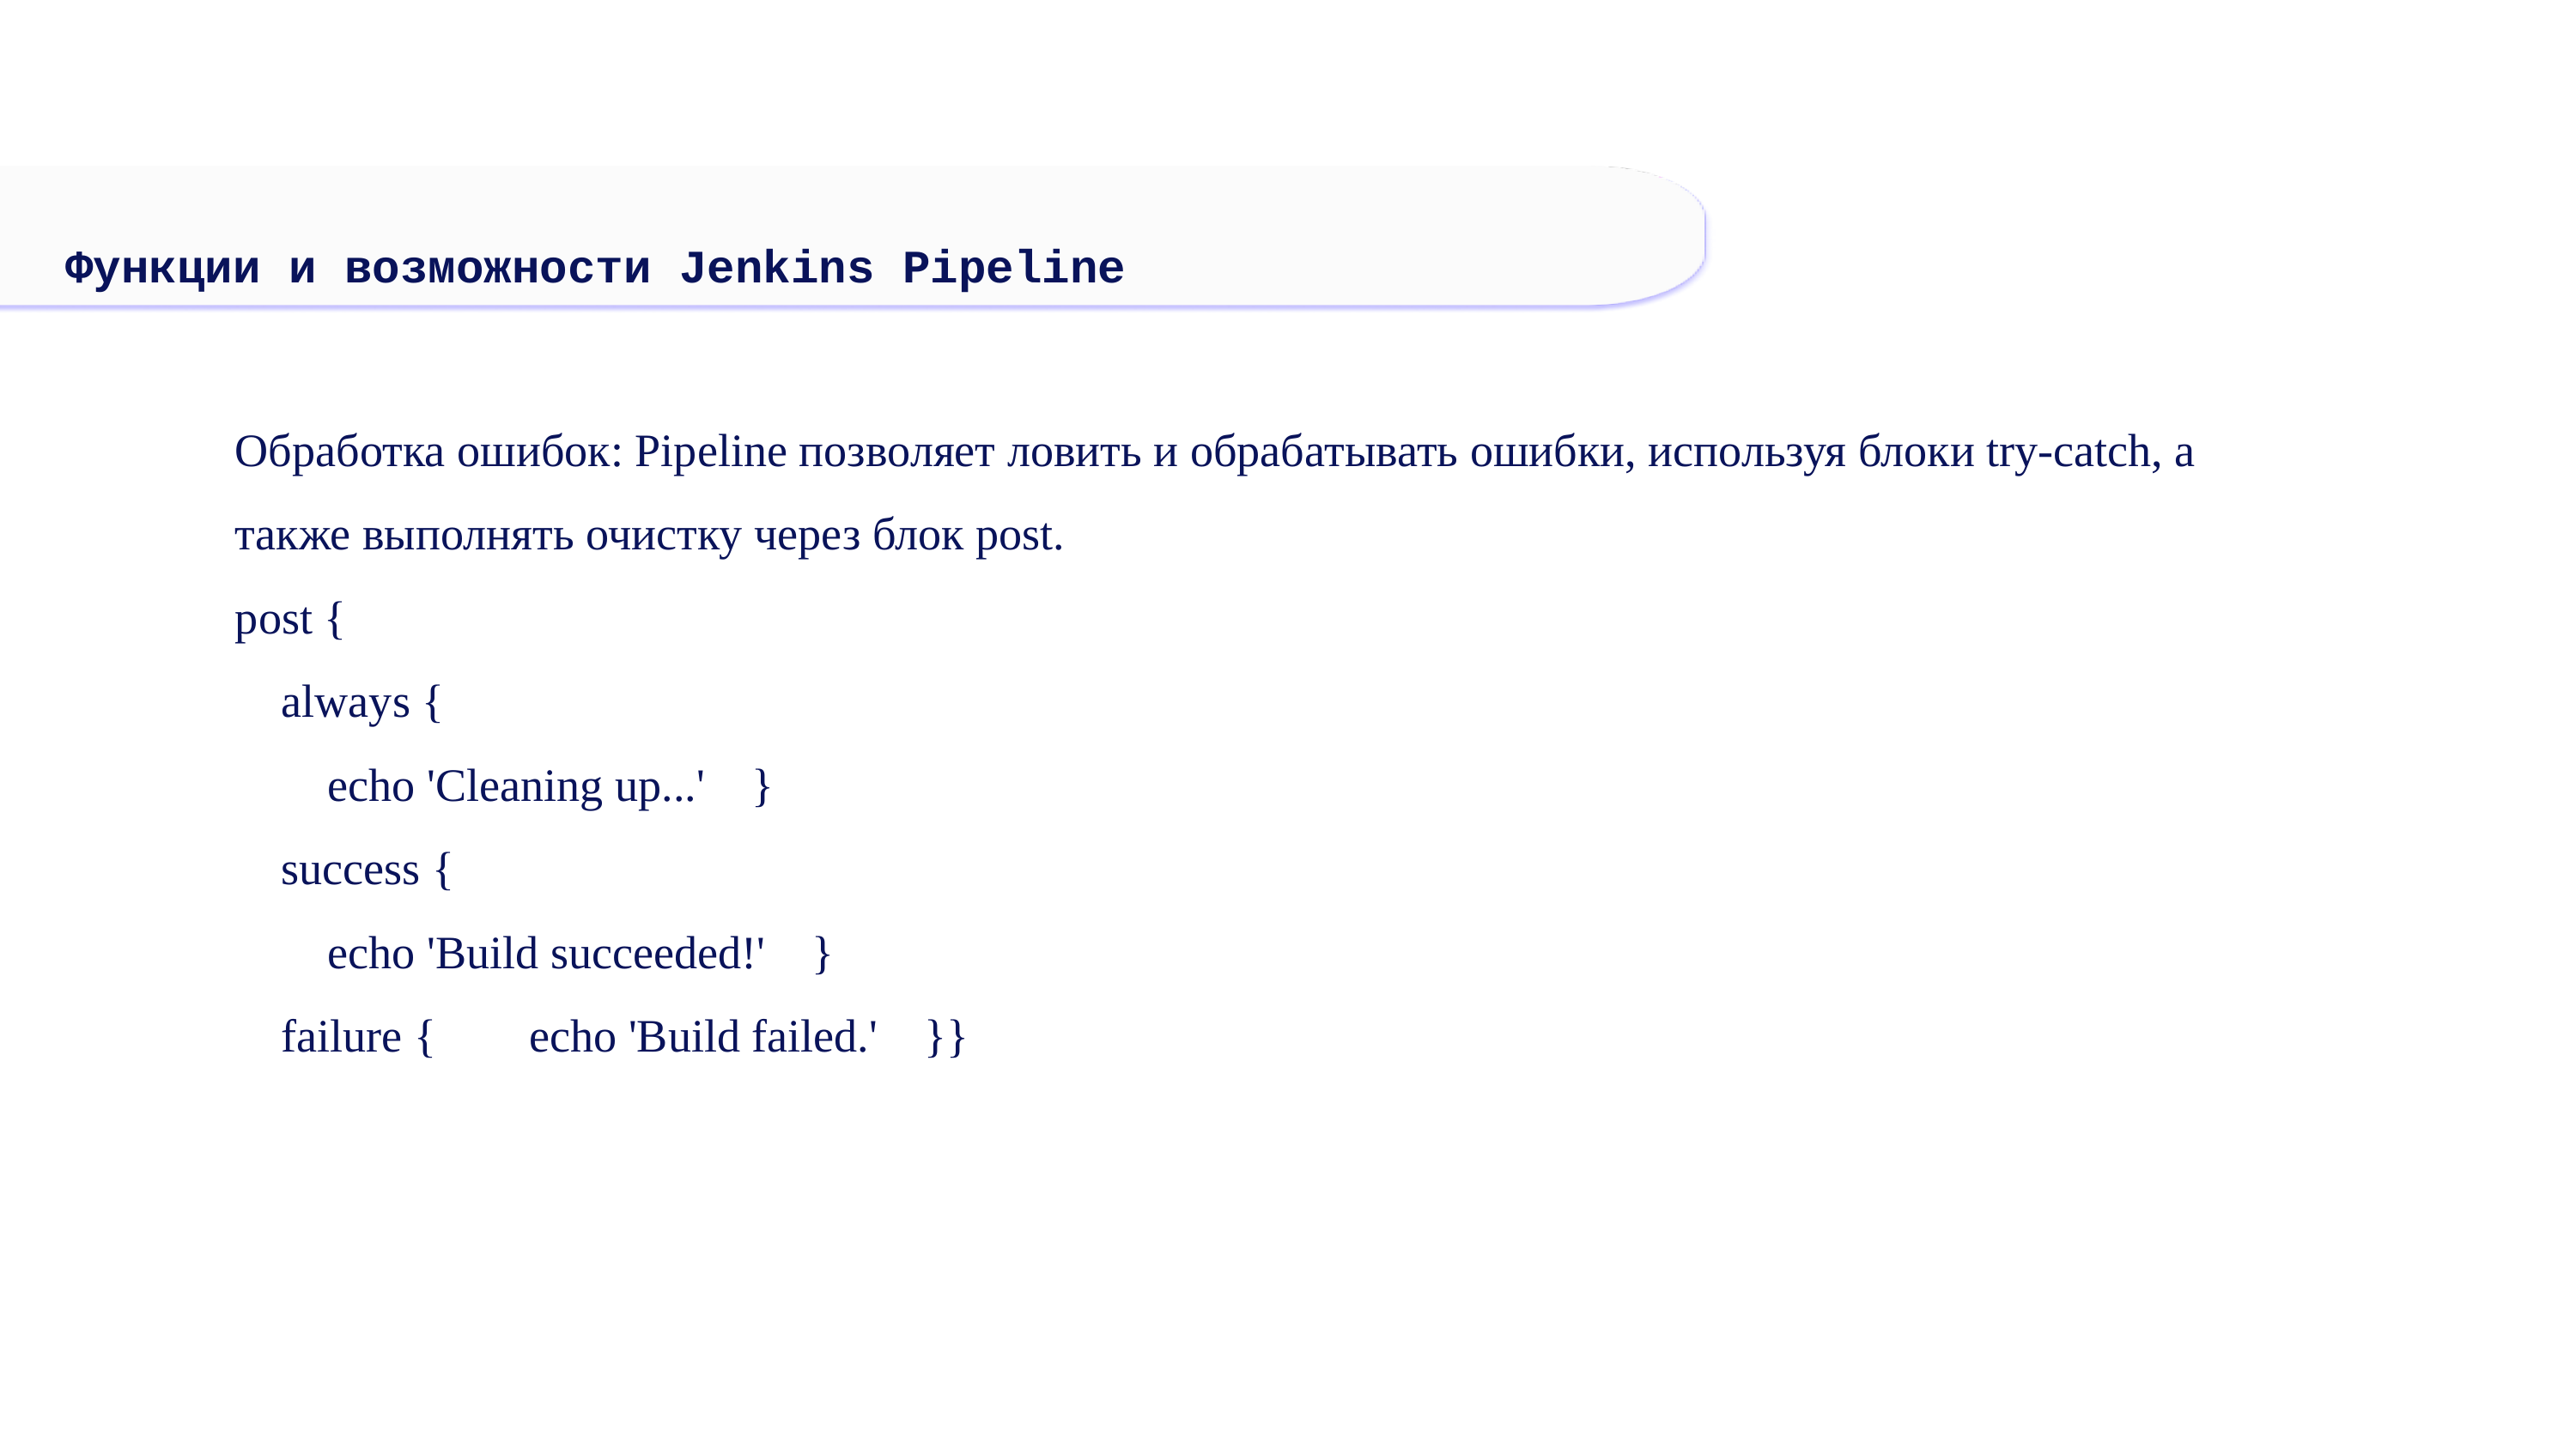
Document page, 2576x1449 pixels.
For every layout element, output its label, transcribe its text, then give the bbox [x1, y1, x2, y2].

text_box Обработка ошибок: Pipeline позволяет ловить и обрабатывать ошибки, используя блоки try-catch, а также выполнять очистку через блок post. post { always { echo 'Cleaning up...' } success { echo 'Build succeeded!' } failure { echo 'Build failed.' }} [234, 391, 2264, 1260]
picture [0, 166, 1716, 316]
